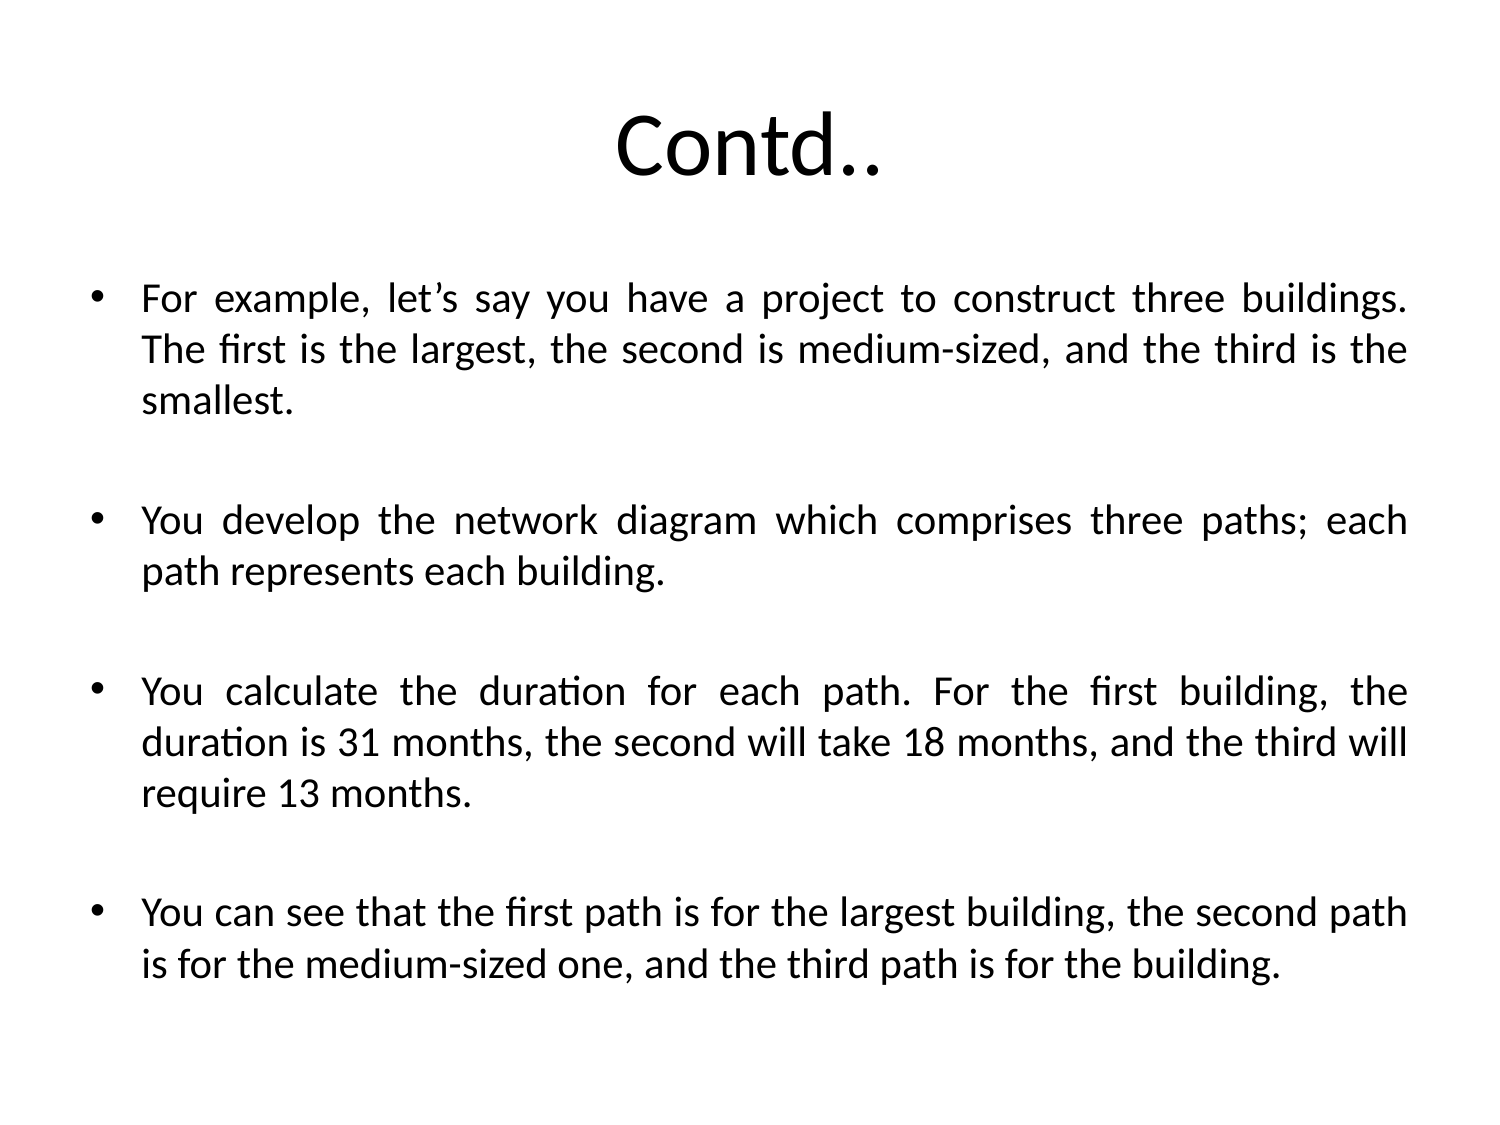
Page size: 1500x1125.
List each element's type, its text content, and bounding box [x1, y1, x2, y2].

title Contd.. [75, 45, 1425, 233]
list For example, let’s say you have a project to construct three buildings. The first is the largest, the second is medium-sized, and the third is the smallest. You develop the network diagram which comprises three paths; each path represents each building. You calculate the duration for each path. For the first building, the duration is 31 months, the second will take 18 months, and the third will require 13 months. You can see that the first path is for the largest building, the second path is for the medium-sized one, and the third path is for the building. [75, 262, 1425, 1005]
